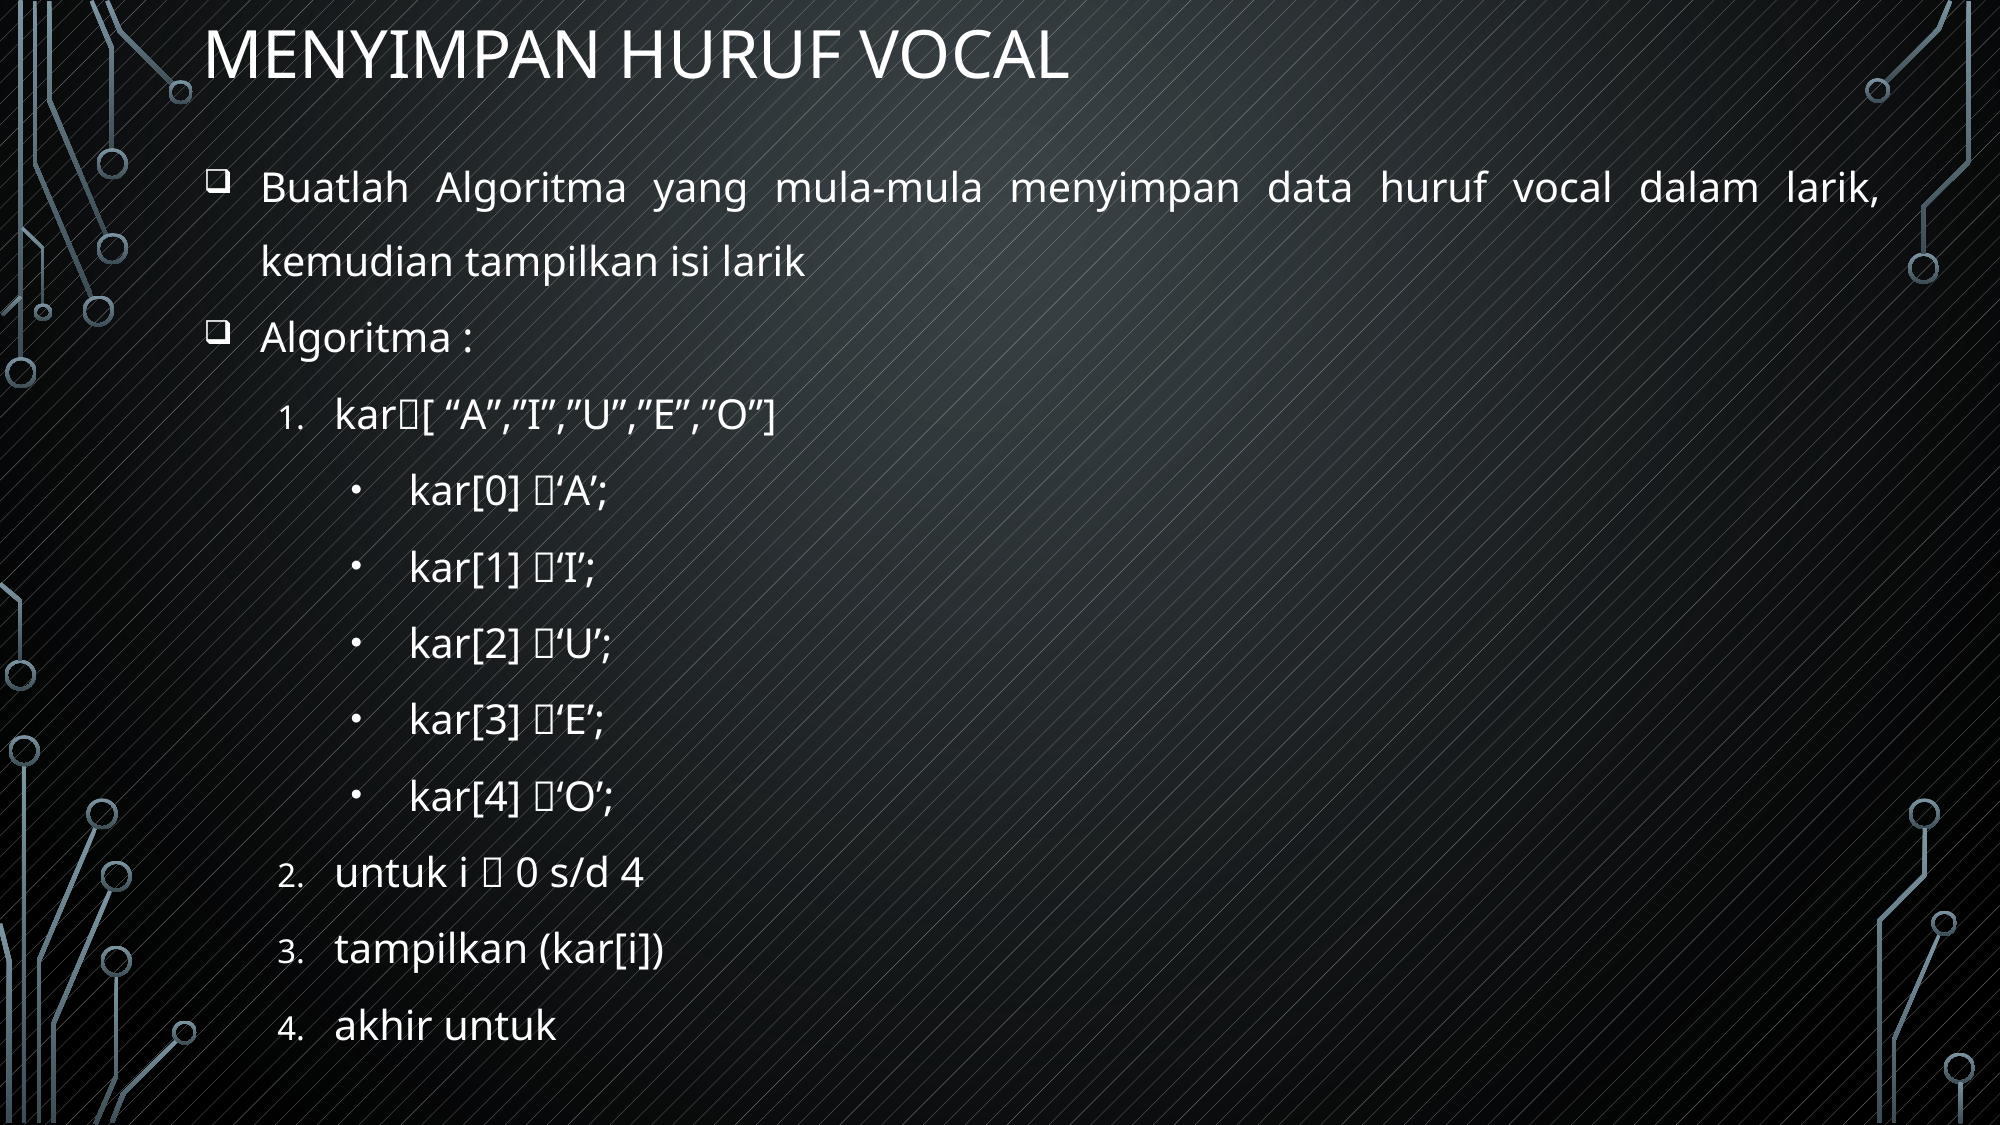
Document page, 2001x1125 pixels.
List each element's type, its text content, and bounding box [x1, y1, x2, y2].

list Buatlah Algoritma yang mula-mula menyimpan data huruf vocal dalam larik, kemudian tampilkan isi larik Algoritma : kar[ “A”,”I”,”U”,”E”,”O”] kar[0] ‘A’; kar[1] ‘I’; kar[2] ‘U’; kar[3] ‘E’; kar[4] ‘O’; untuk i  0 s/d 4 tampilkan (kar[i]) akhir untuk [187, 128, 1896, 1064]
title Menyimpan Huruf Vocal [187, 0, 1813, 113]
